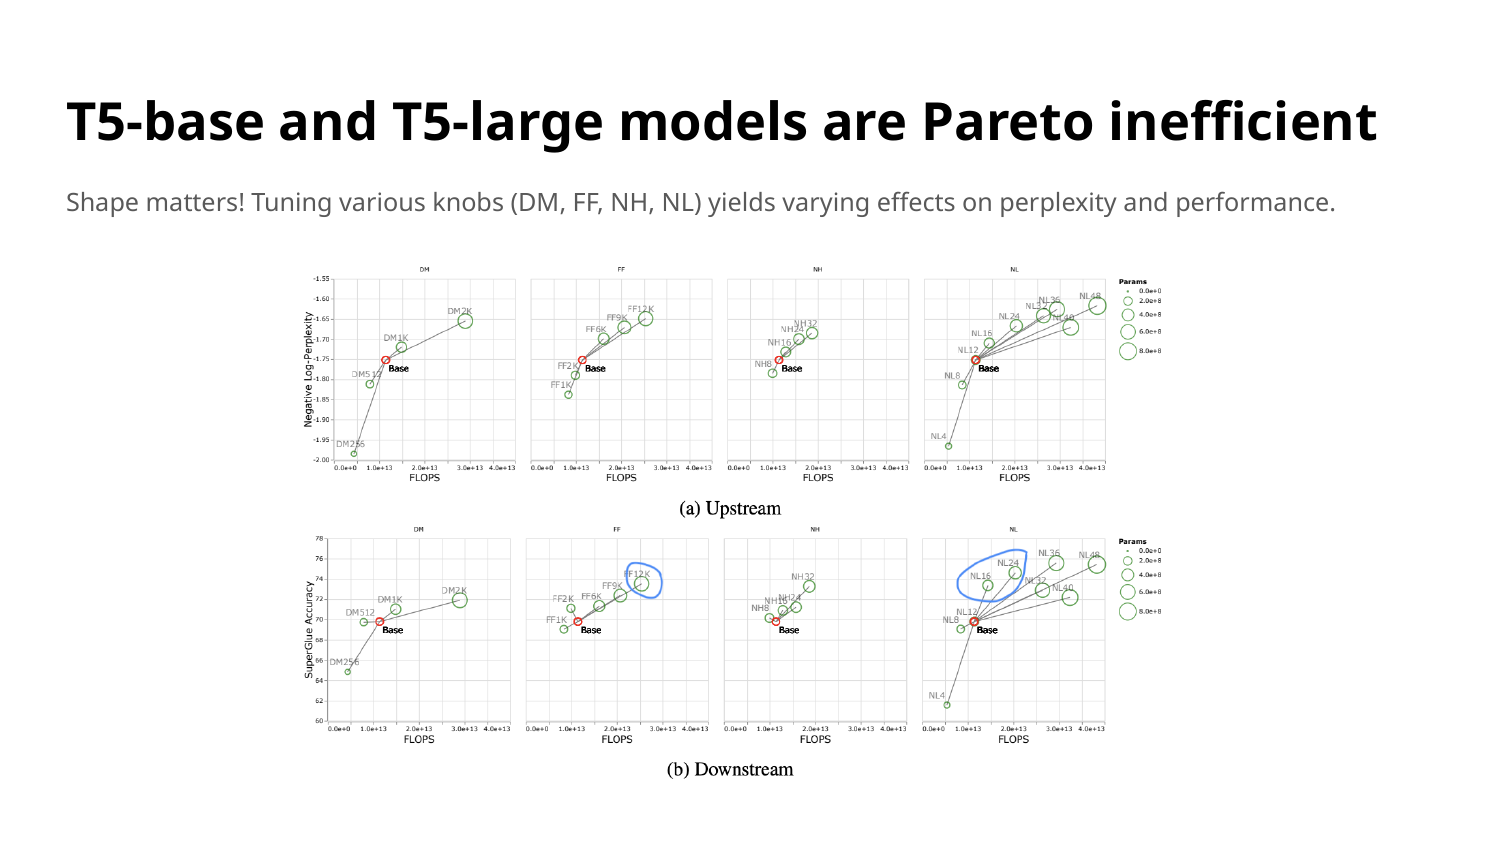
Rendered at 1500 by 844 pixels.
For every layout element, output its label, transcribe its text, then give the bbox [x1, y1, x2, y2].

picture [257, 238, 1243, 794]
list Shape matters! Tuning various knobs (DM, FF, NH, NL) yields varying effects on perplexity and performance. [51, 166, 1449, 239]
title T5-base and T5-large models are Pareto inefficient [51, 72, 1449, 166]
